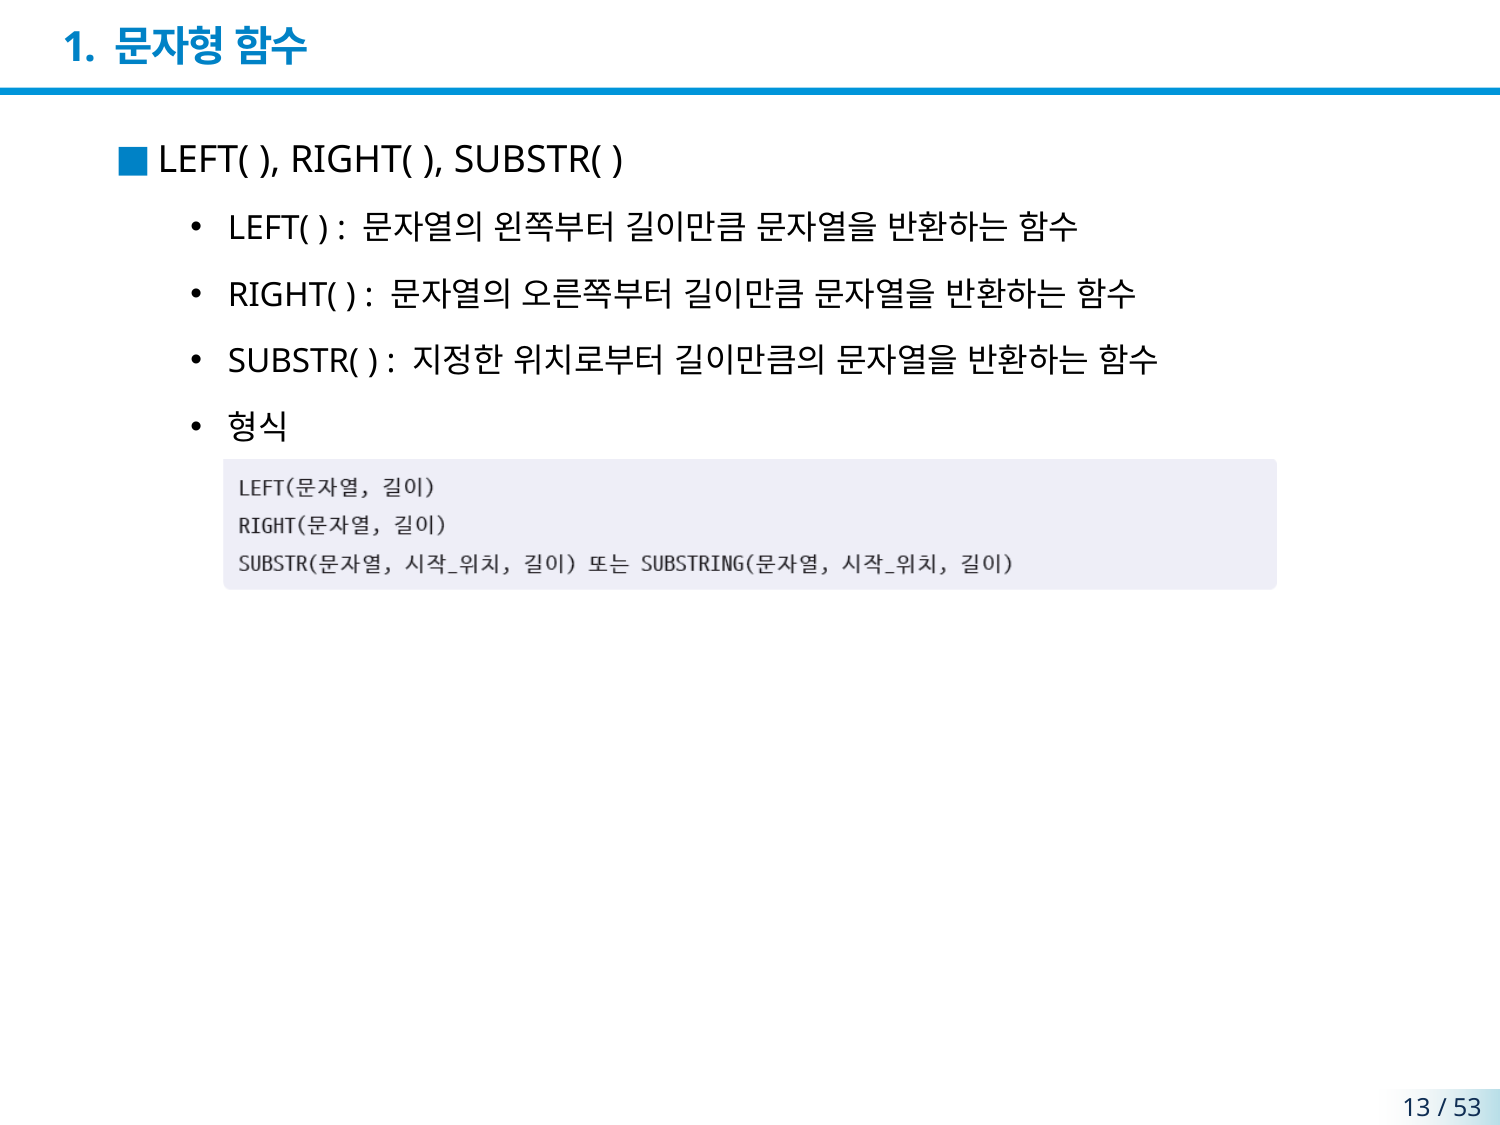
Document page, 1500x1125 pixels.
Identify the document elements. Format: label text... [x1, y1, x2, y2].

title 1. 문자형 함수 [47, 5, 1325, 84]
list LEFT( ), RIGHT( ), SUBSTR( ) LEFT( ) : 문자열의 왼쪽부터 길이만큼 문자열을 반환하는 함수 RIGHT( ) : 문자열의 오른쪽부터 길이만큼 문자열을 반환하는 함수 SUBSTR( ) : 지정한 위치로부터 길이만큼의 문자열을 반환하는 함수 형식 [100, 127, 1459, 1050]
picture [223, 458, 1277, 591]
